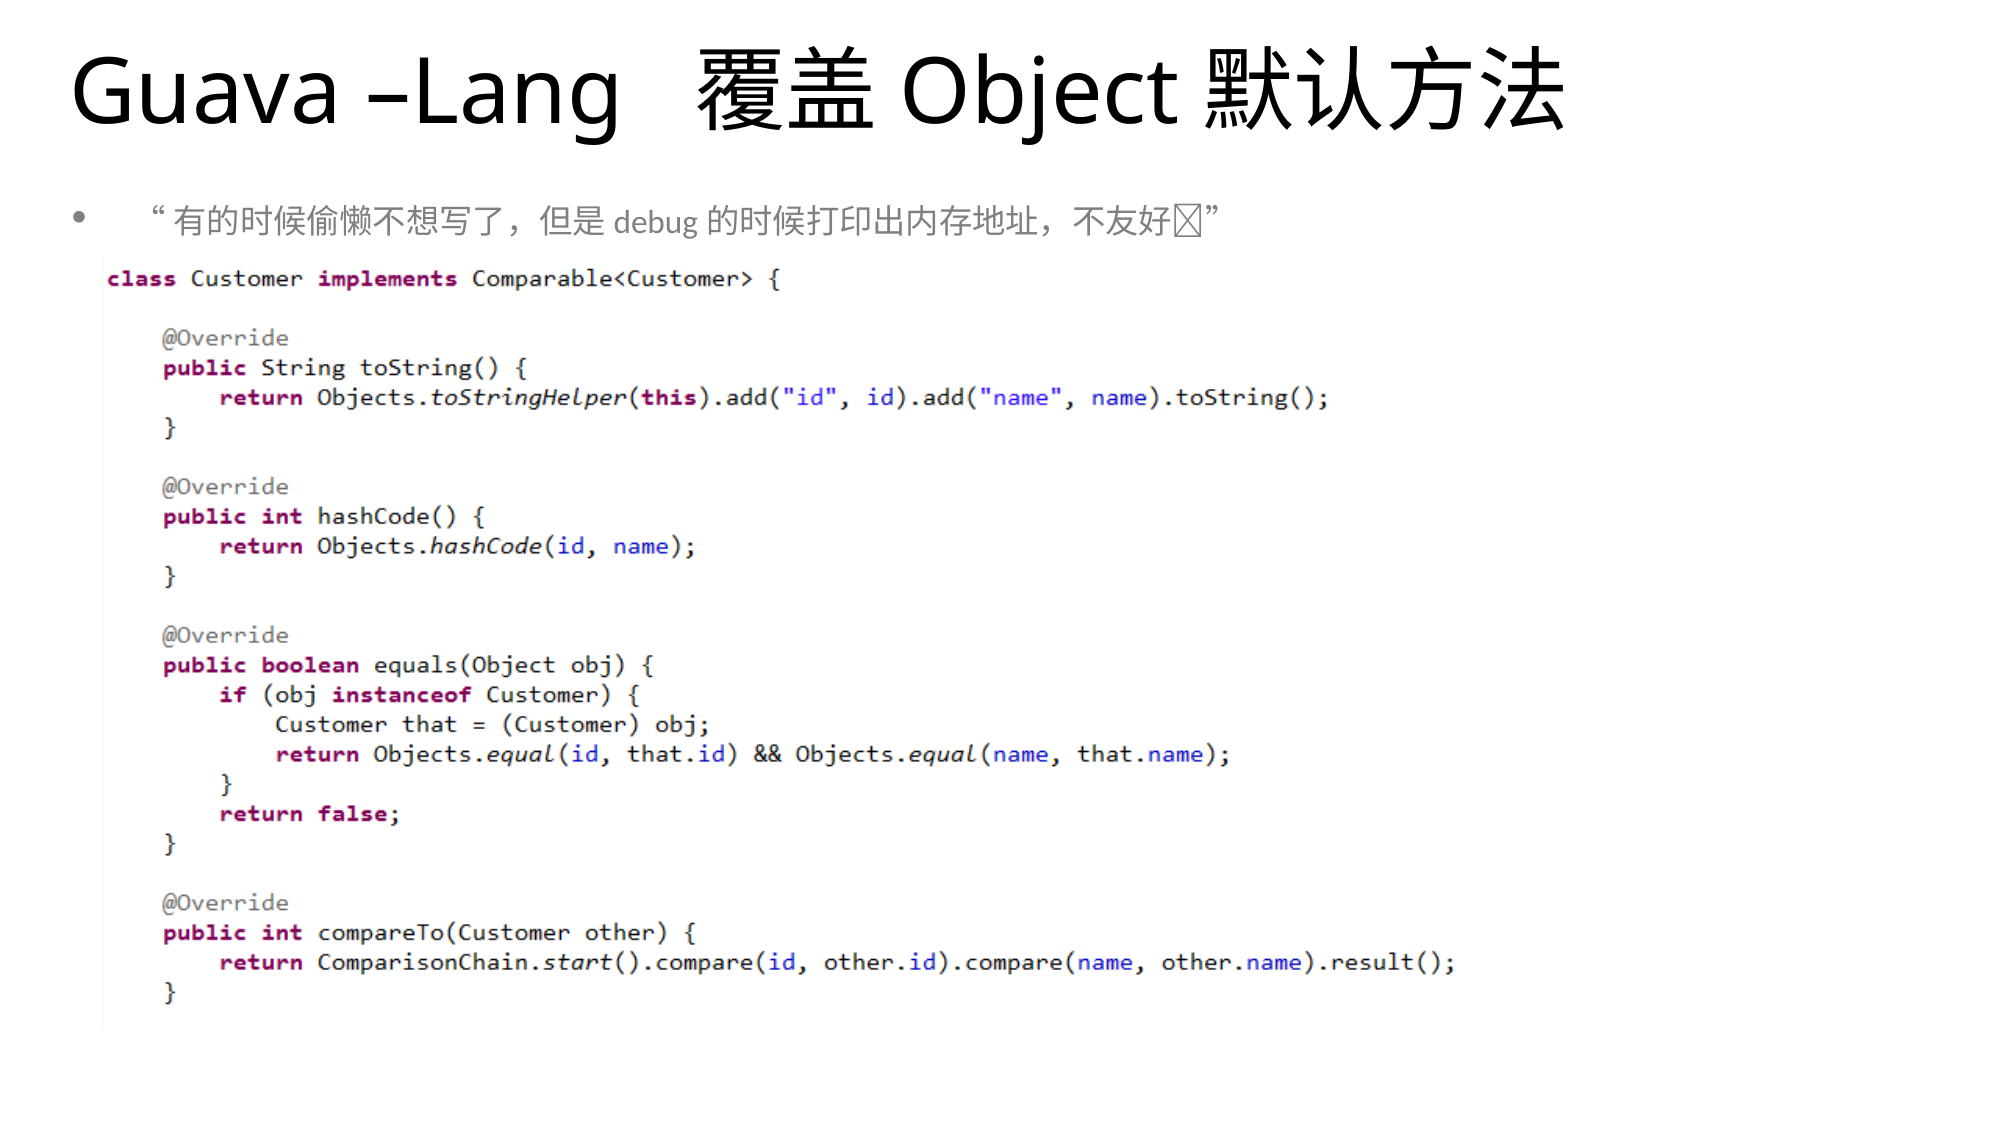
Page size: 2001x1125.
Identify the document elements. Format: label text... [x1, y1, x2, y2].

picture [102, 255, 1476, 1031]
list “有的时候偷懒不想写了，但是debug的时候打印出内存地址，不友好” [56, 184, 1886, 1080]
title Guava –Lang 覆盖Object默认方法 [54, 35, 1670, 153]
